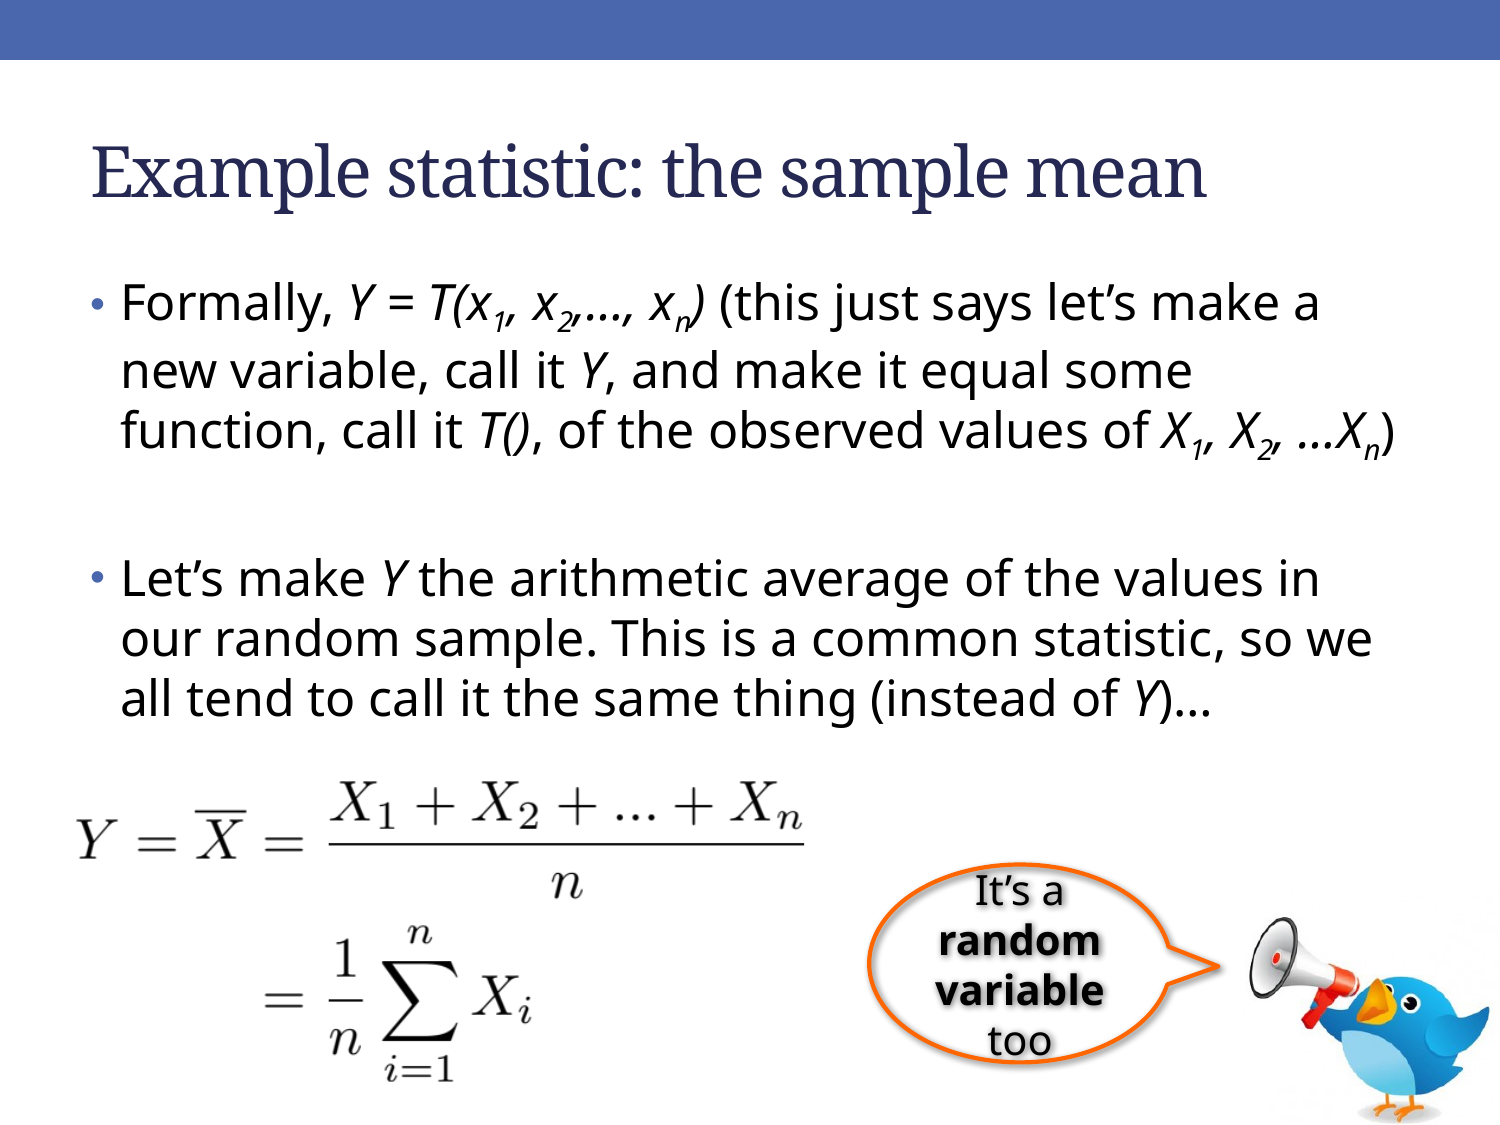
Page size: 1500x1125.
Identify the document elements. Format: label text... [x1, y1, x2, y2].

picture [1239, 889, 1500, 1125]
list Formally, Y = T(x1, x2,…, xn) (this just says let’s make a new variable, call it Y, and make it equal some function, call it T(), of the observed values of X1, X2, …Xn) Let’s make Y the arithmetic average of the values in our random sample. This is a common statistic, so we all tend to call it the same thing (instead of Y)… [75, 262, 1425, 1063]
title Example statistic: the sample mean [75, 87, 1425, 250]
text_box It’s a random variable too [868, 863, 1220, 1064]
picture [74, 780, 805, 1082]
